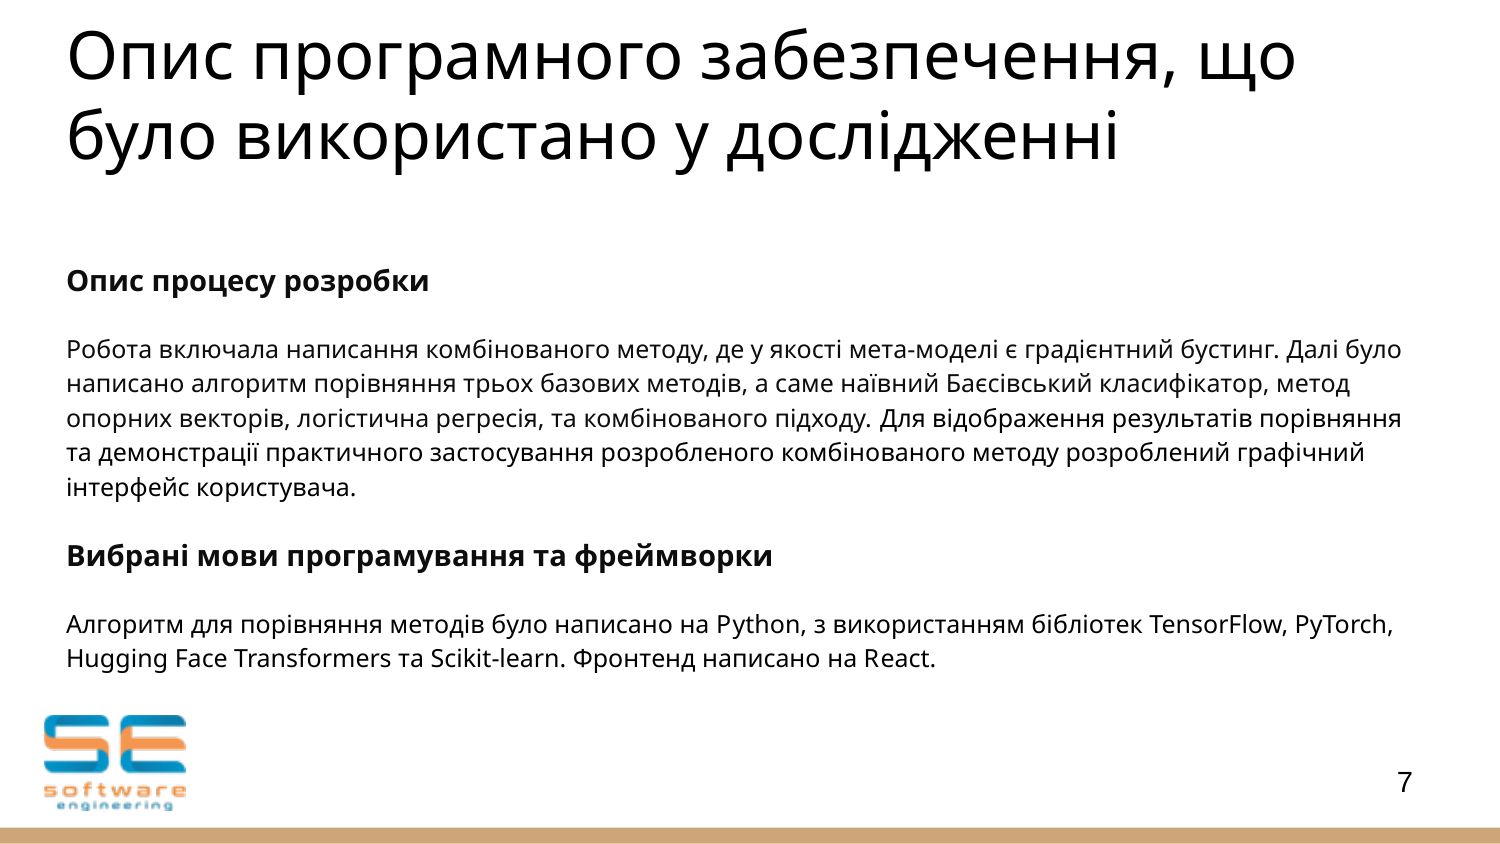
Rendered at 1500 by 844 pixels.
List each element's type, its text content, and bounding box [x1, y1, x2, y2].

title Опис програмного забезпечення, що було використано у дослідженні [51, 51, 1449, 188]
picture [43, 714, 186, 811]
list Опис процесу розробки Робота включала написання комбінованого методу, де у якості мета-моделі є градієнтний бустинг. Далі було написано алгоритм порівняння трьох базових методів, а саме наївний Баєсівський класифікатор, метод опорних векторів, логістична регресія, та комбінованого підходу. Для відображення результатів порівняння та демонстрації практичного застосування розробленого комбінованого методу розроблений графічний інтерфейс користувача. Вибрані мови програмування та фреймворки Алгоритм для порівняння методів було написано на Python, з використанням бібліотек TensorFlow, PyTorch, Hugging Face Transformers та Scikit-learn. Фронтенд написано на React. [51, 242, 1449, 793]
text_box 7 [1382, 755, 1500, 806]
